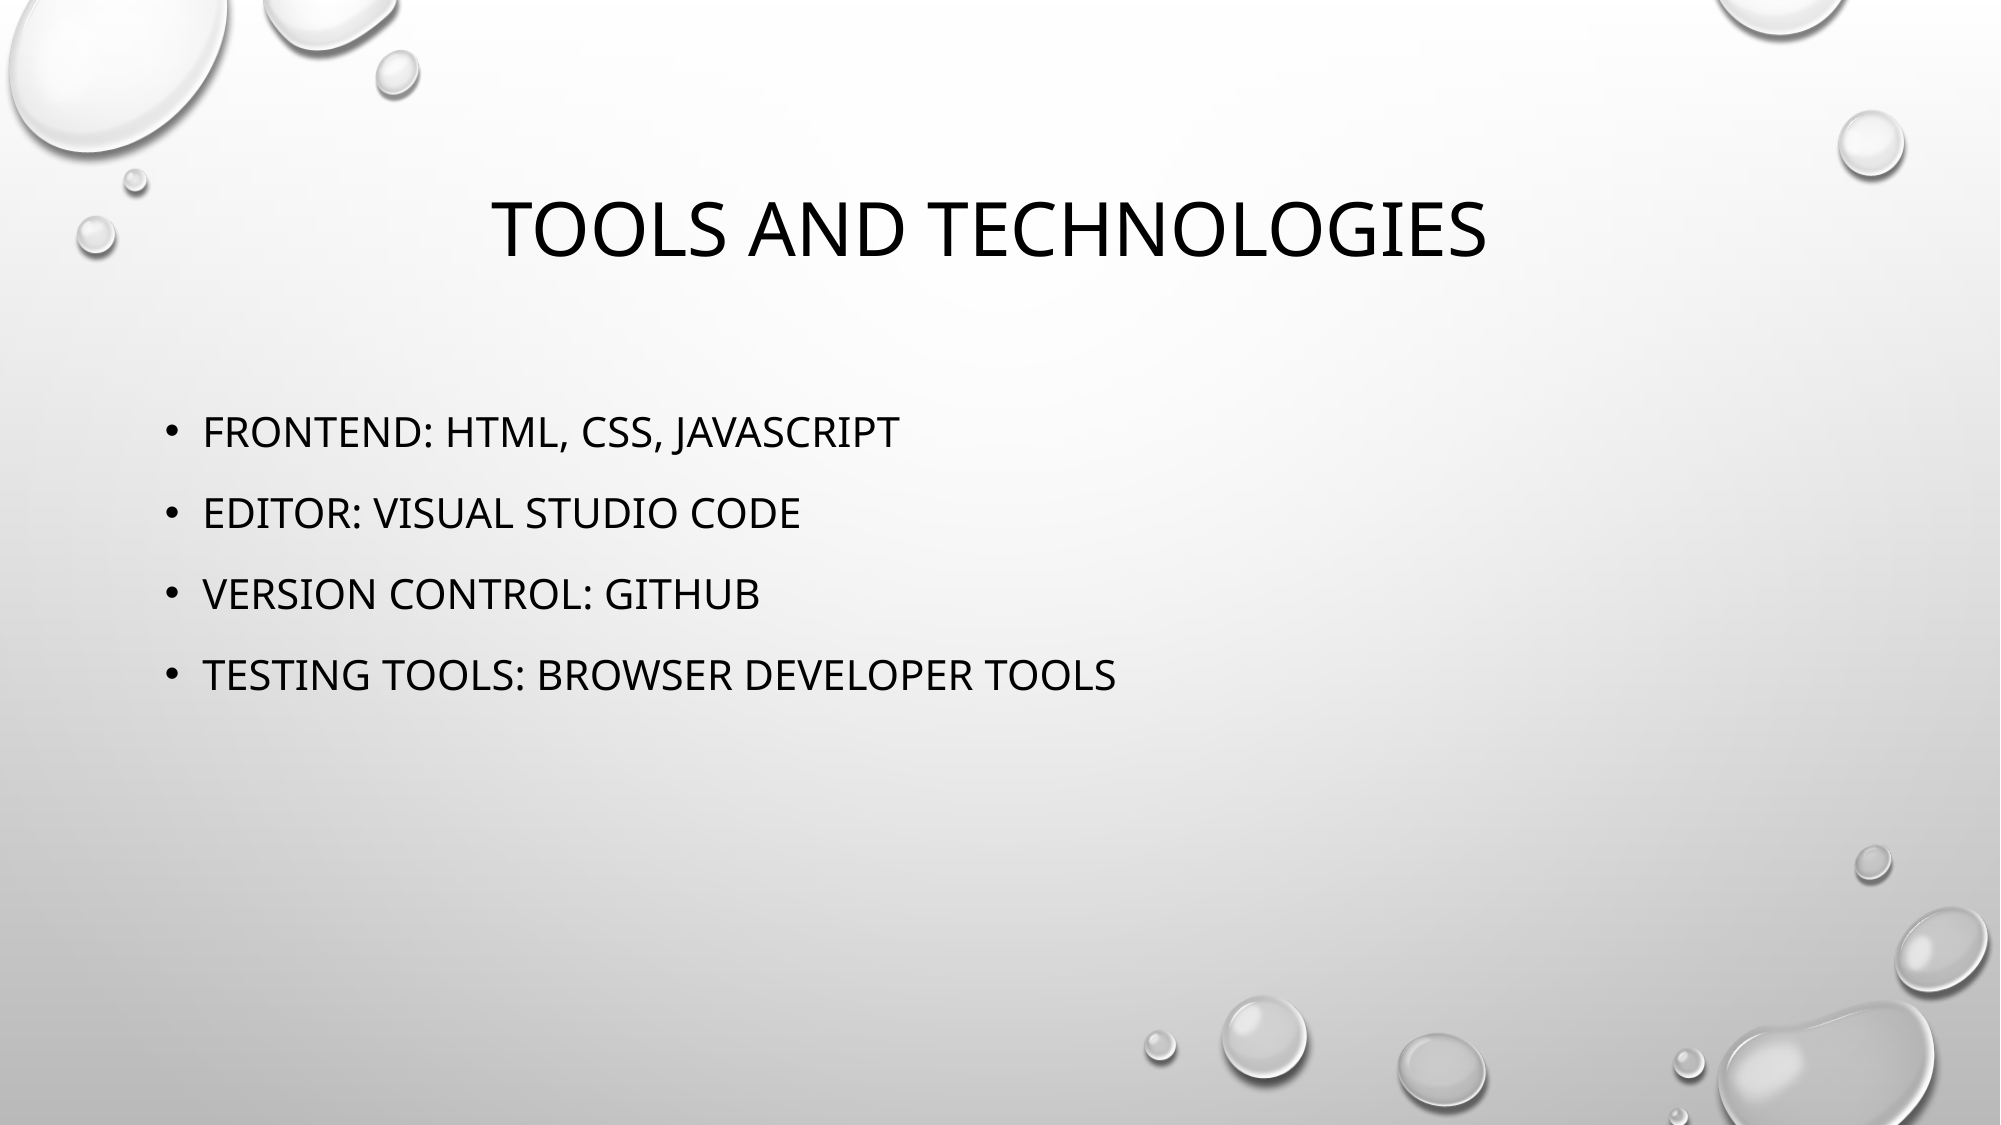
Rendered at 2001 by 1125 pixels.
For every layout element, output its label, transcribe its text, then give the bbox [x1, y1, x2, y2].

picture [0, 0, 2000, 1125]
list Frontend: HTML, CSS, JavaScript Editor: Visual Studio Code Version Control: GitHub Testing Tools: Browser Developer Tools [149, 388, 1850, 950]
title Tools and technologies [149, 101, 1851, 364]
